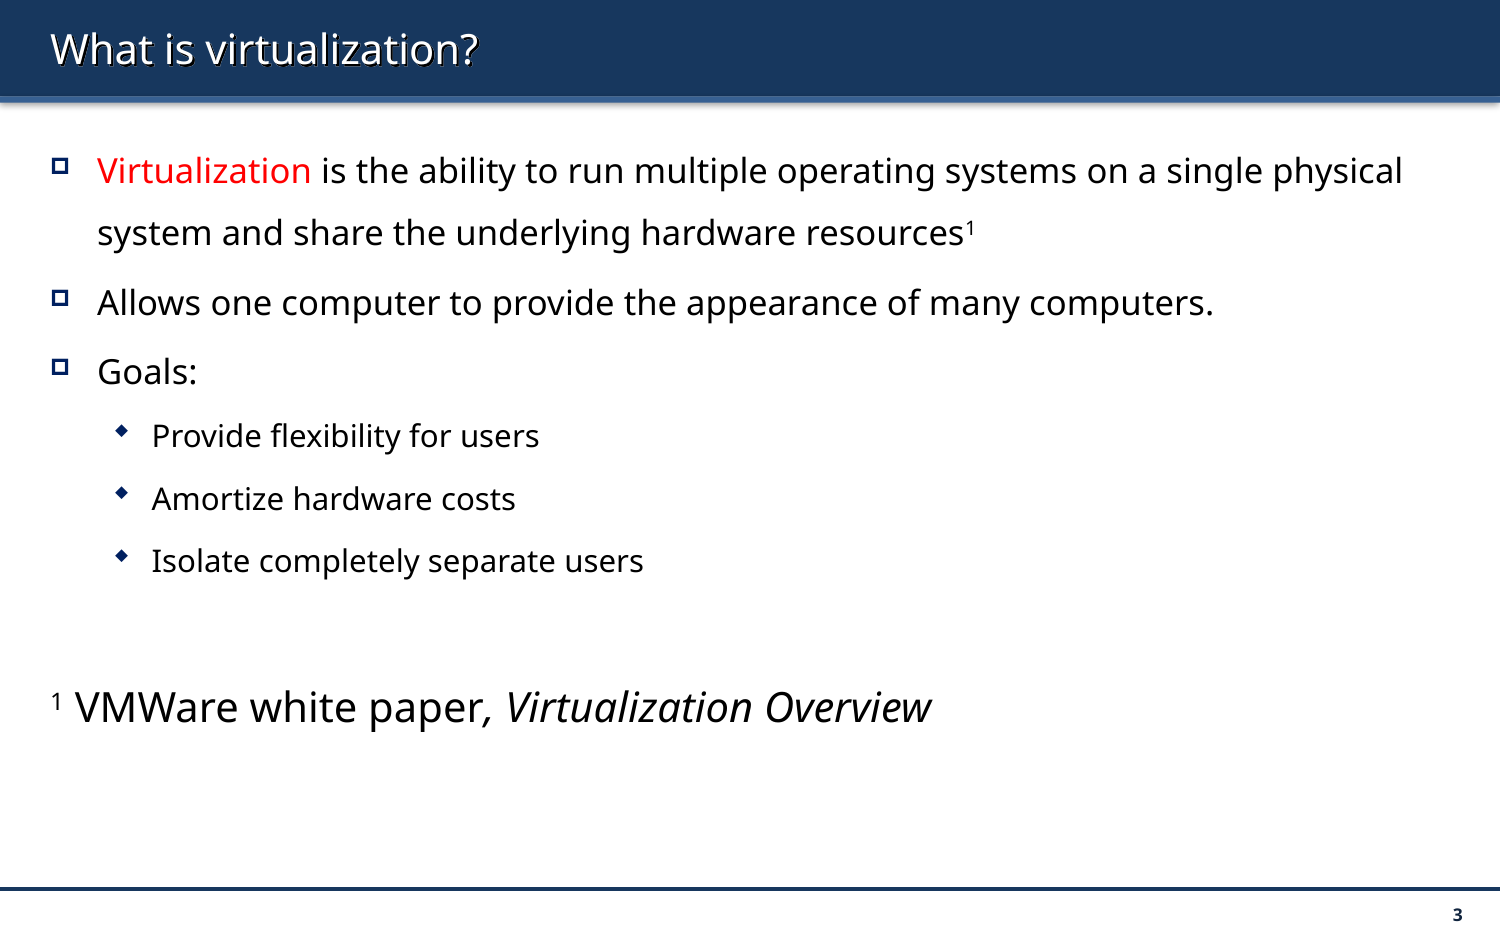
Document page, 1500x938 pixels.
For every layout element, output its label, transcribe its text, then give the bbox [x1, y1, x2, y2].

title What is virtualization? [34, 7, 1477, 88]
slide_number 3 [1306, 900, 1483, 932]
list Virtualization is the ability to run multiple operating systems on a single physical system and share the underlying hardware resources1 Allows one computer to provide the appearance of many computers. Goals: Provide flexibility for users Amortize hardware costs Isolate completely separate users 1 VMWare white paper, Virtualization Overview [34, 120, 1477, 873]
